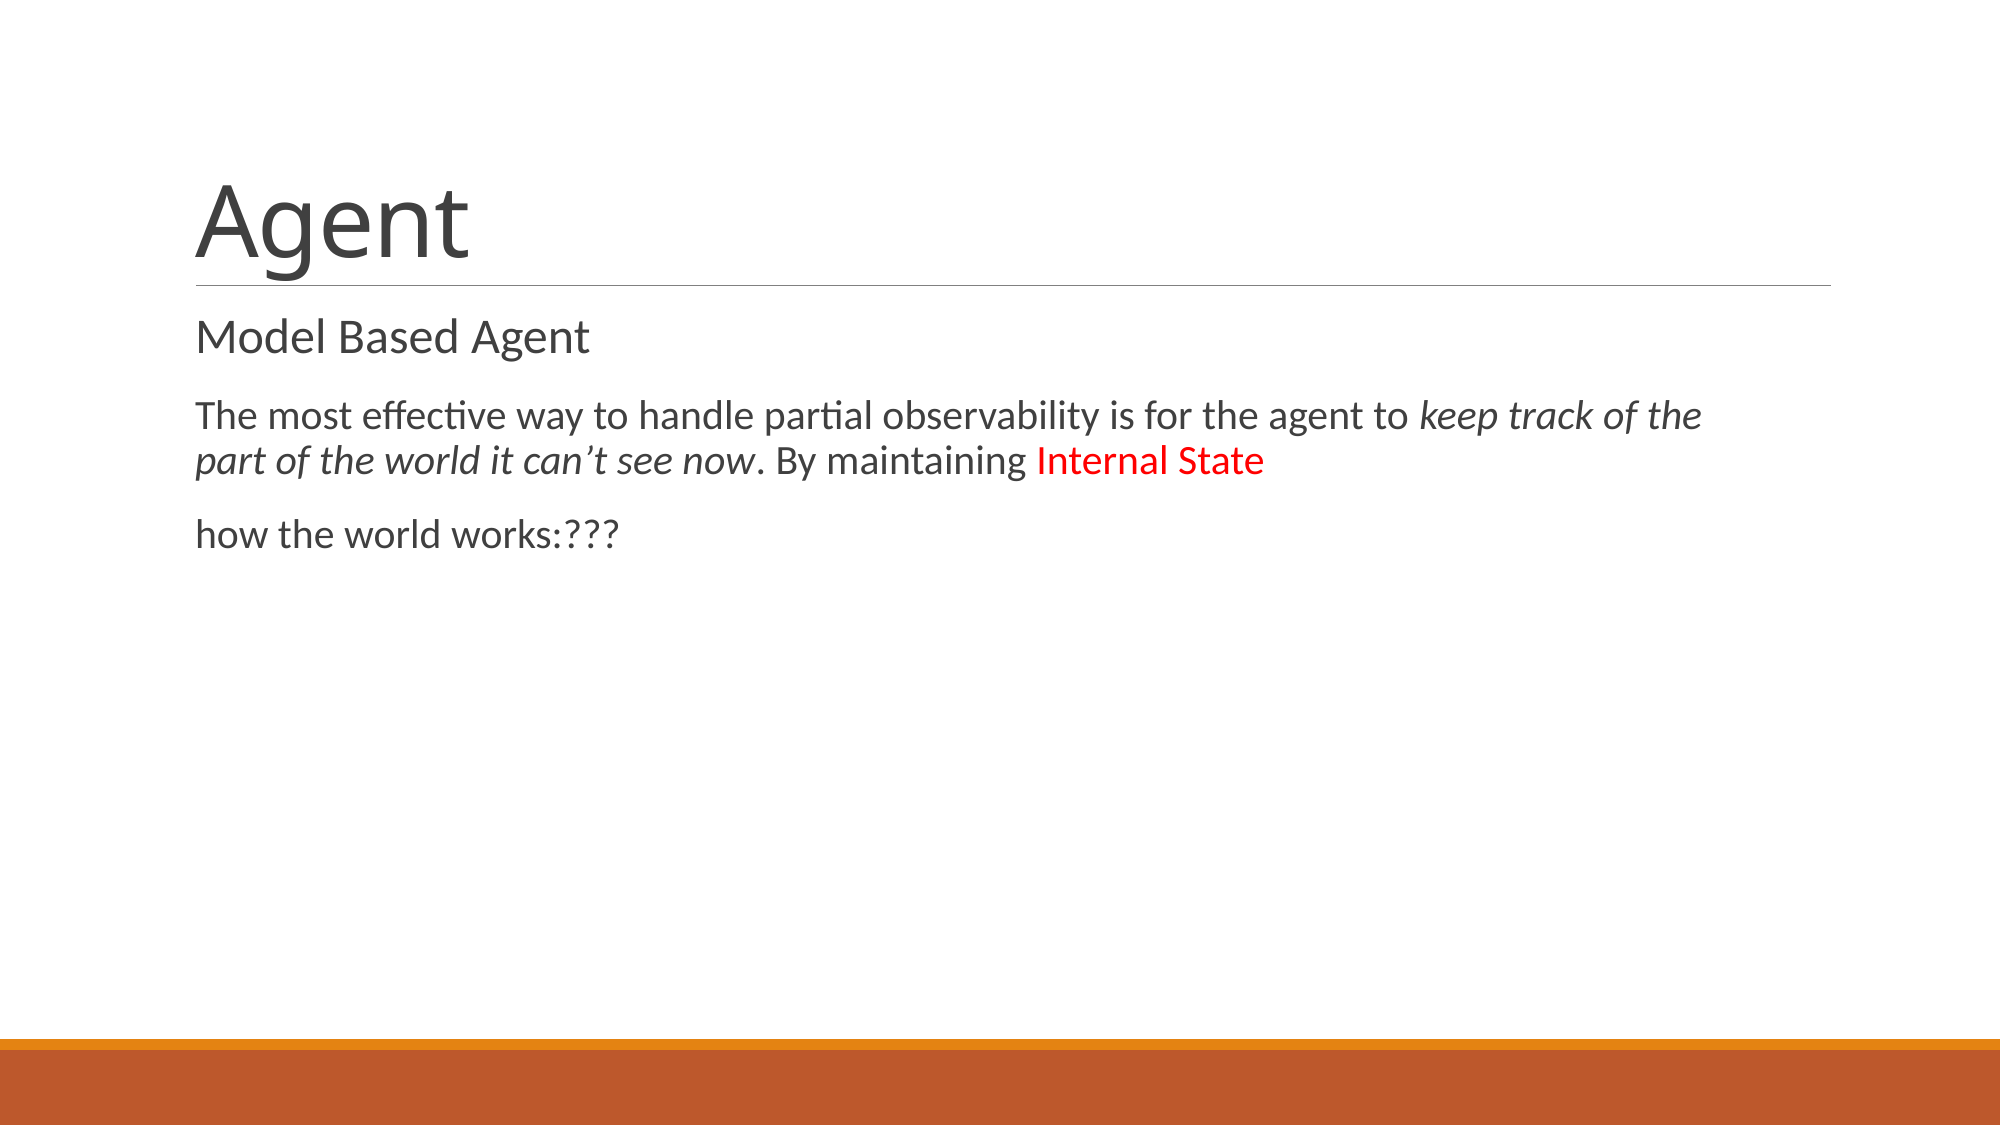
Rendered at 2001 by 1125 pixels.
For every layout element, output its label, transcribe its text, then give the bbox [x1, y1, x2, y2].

title Agent [180, 47, 1830, 285]
list Model Based Agent The most effective way to handle partial observability is for the agent to keep track of the part of the world it can’t see now. By maintaining Internal State how the world works:??? [180, 302, 1830, 963]
